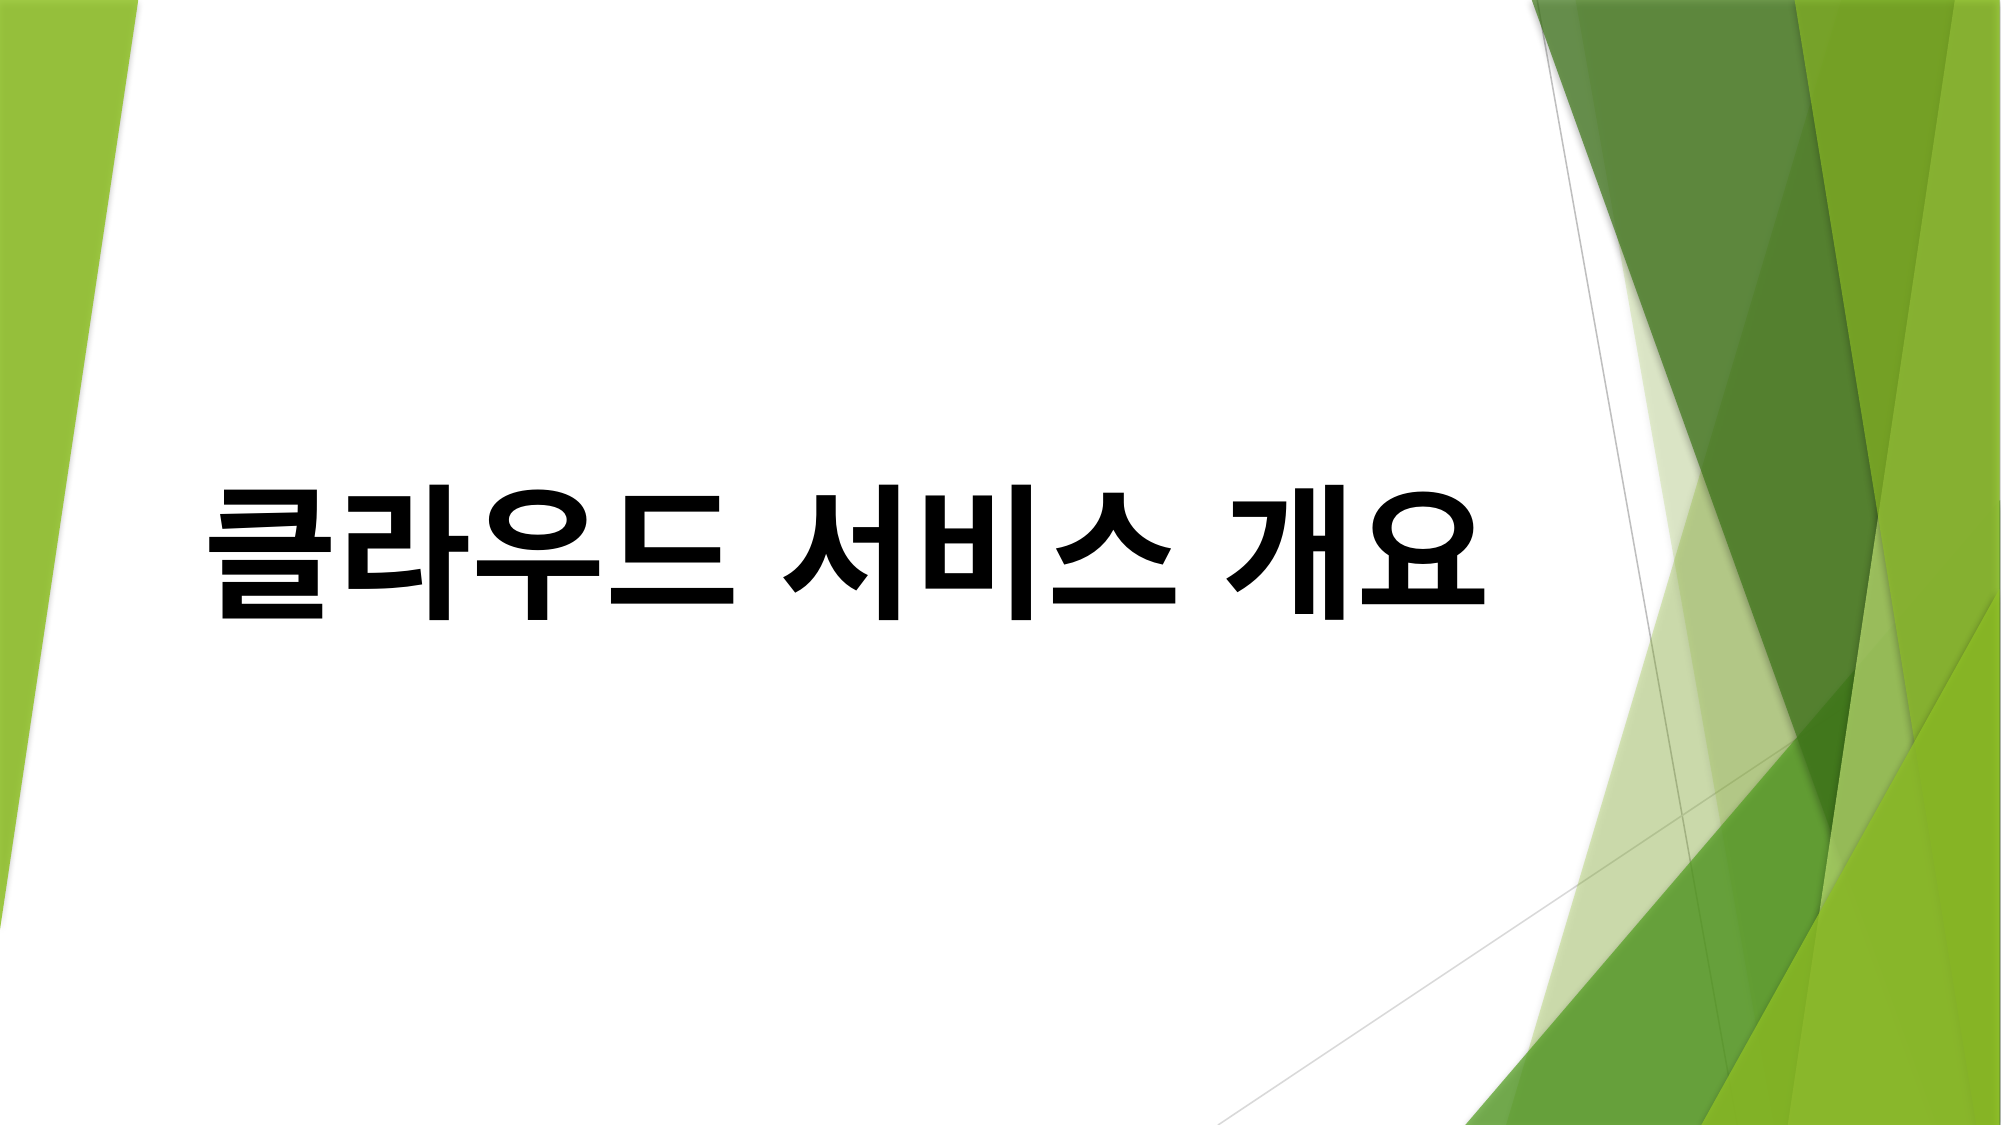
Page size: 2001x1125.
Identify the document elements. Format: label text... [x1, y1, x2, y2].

text_box 클라우드 서비스 개요 [188, 454, 1851, 644]
